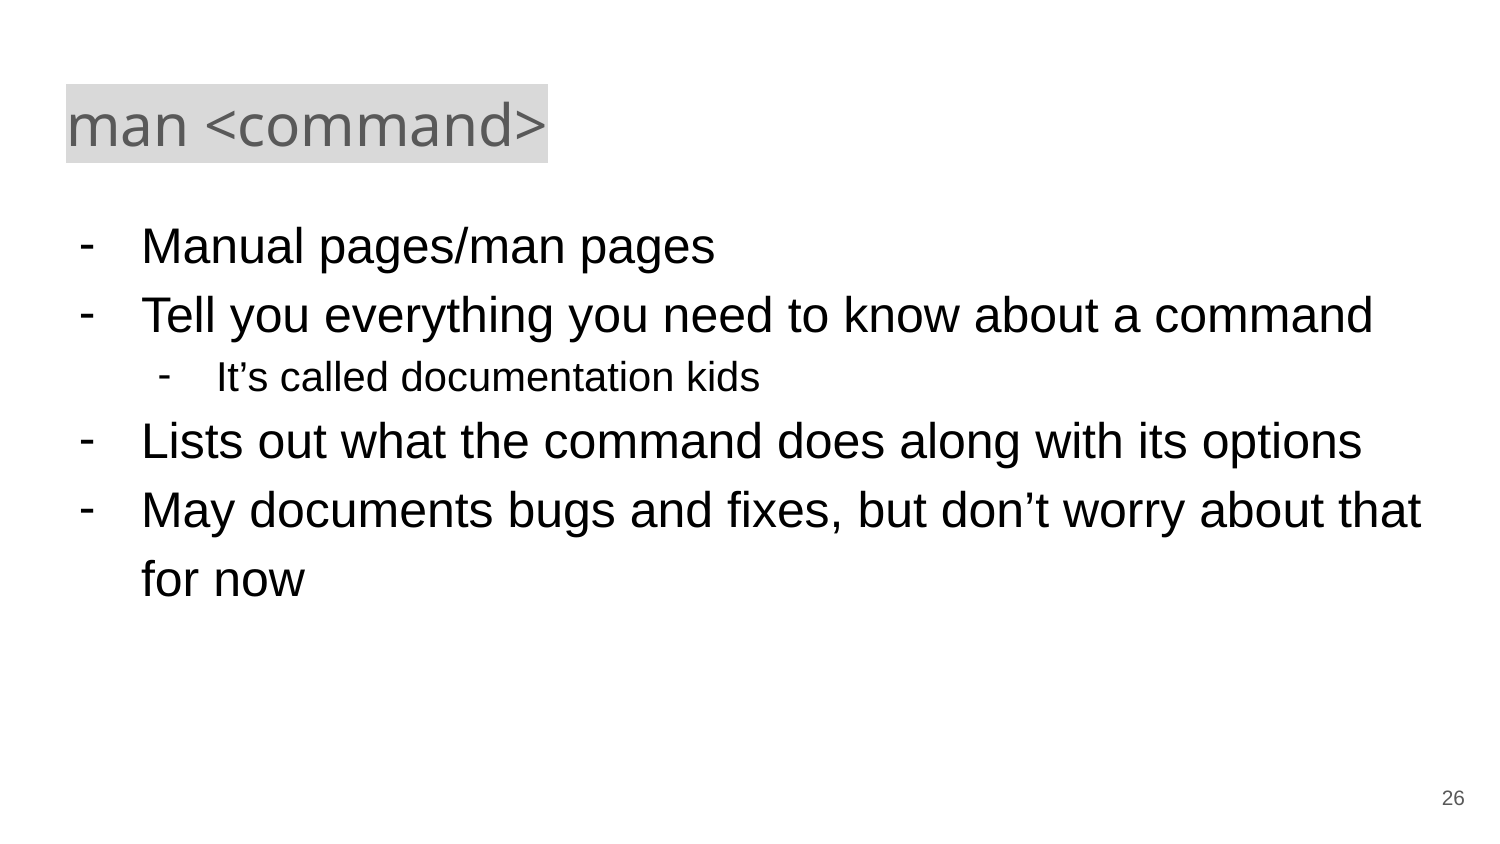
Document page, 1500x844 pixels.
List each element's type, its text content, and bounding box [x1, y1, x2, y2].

title man <command> [51, 72, 1449, 167]
slide_number ‹#› [1389, 764, 1480, 830]
list Manual pages/man pages Tell you everything you need to know about a command It’s called documentation kids Lists out what the command does along with its options May documents bugs and fixes, but don’t worry about that for now [51, 189, 1449, 750]
